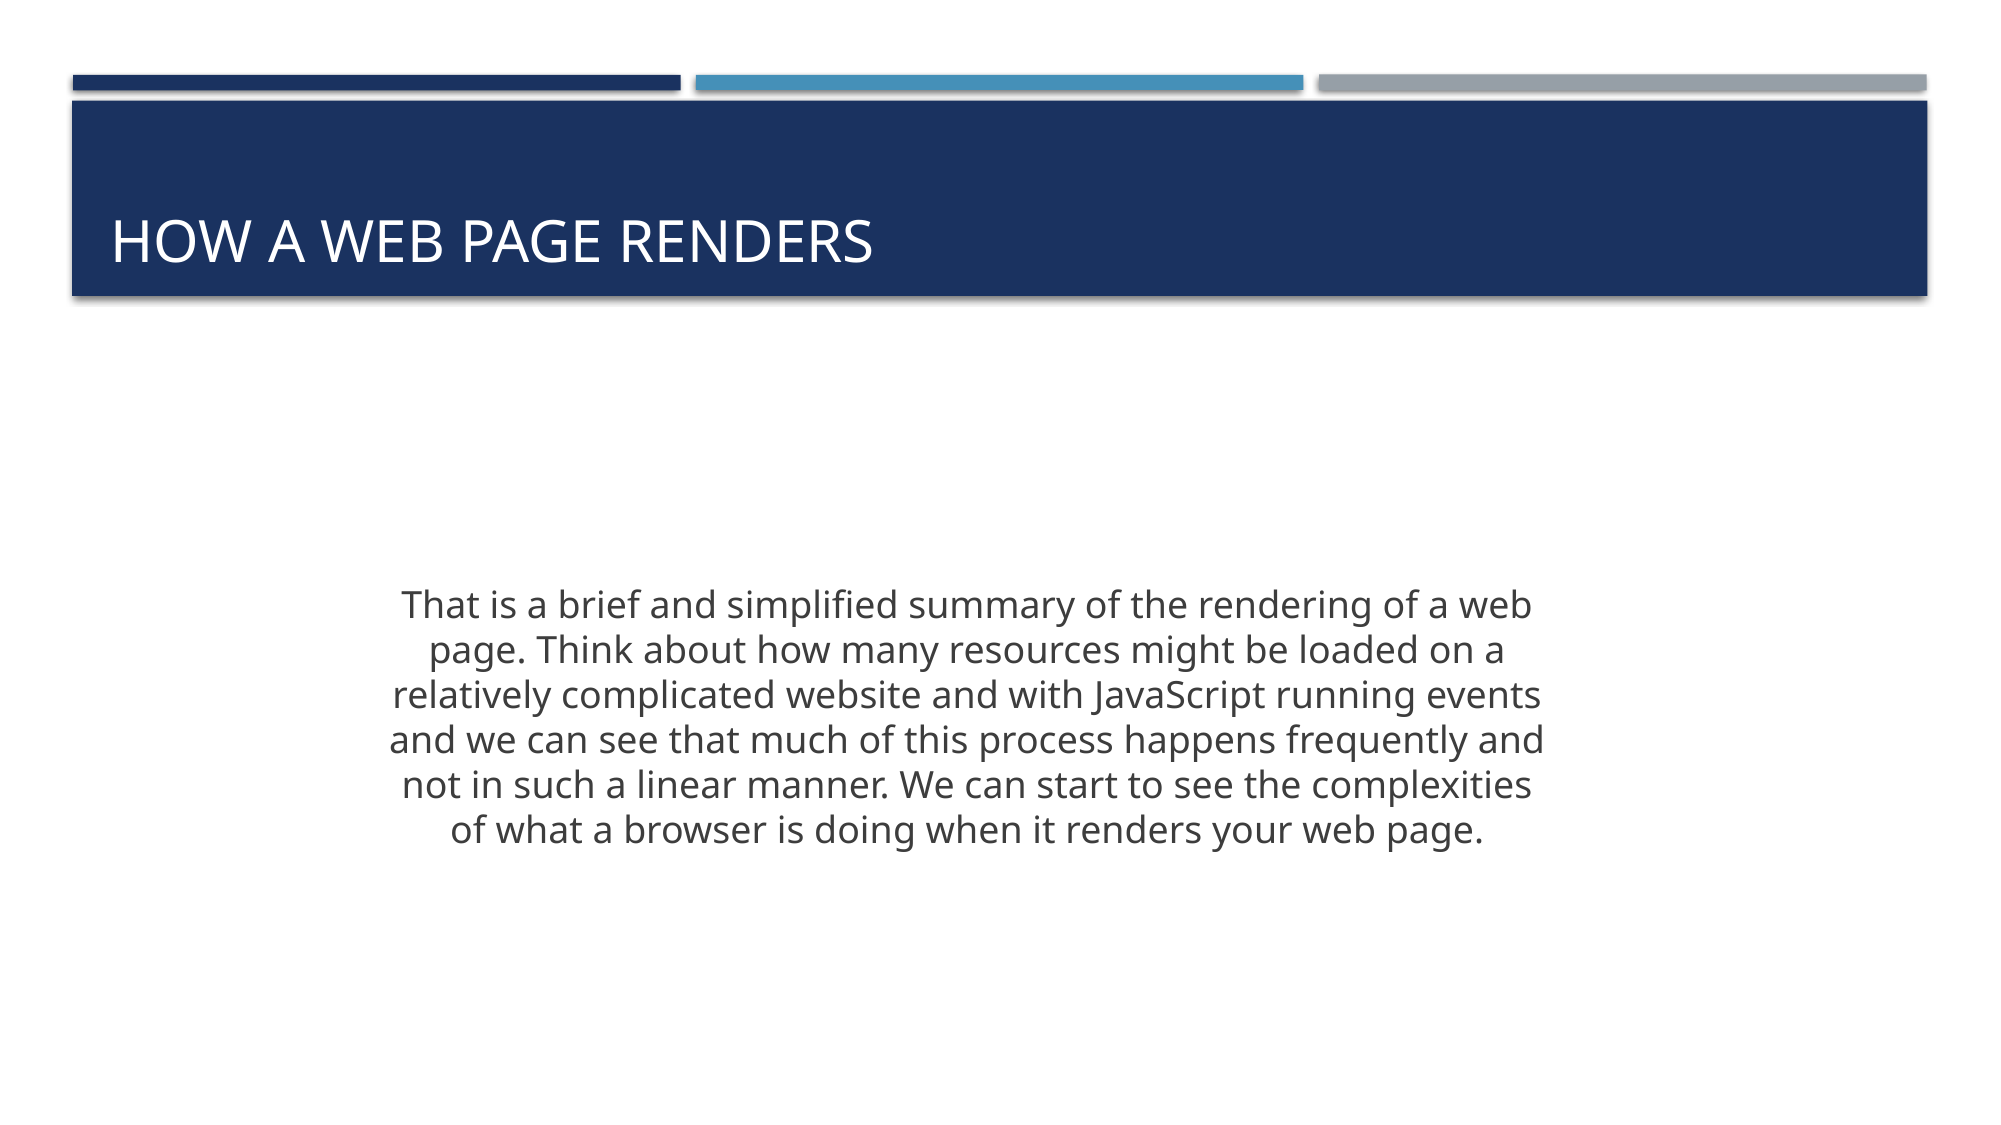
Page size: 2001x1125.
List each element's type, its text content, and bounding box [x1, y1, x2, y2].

title How a Web Page Renders [95, 115, 1905, 282]
list That is a brief and simplified summary of the rendering of a web page. Think about how many resources might be loaded on a relatively complicated website and with JavaScript running events and we can see that much of this process happens frequently and not in such a linear manner. We can start to see the complexities of what a browser is doing when it renders your web page. [372, 351, 1564, 1080]
